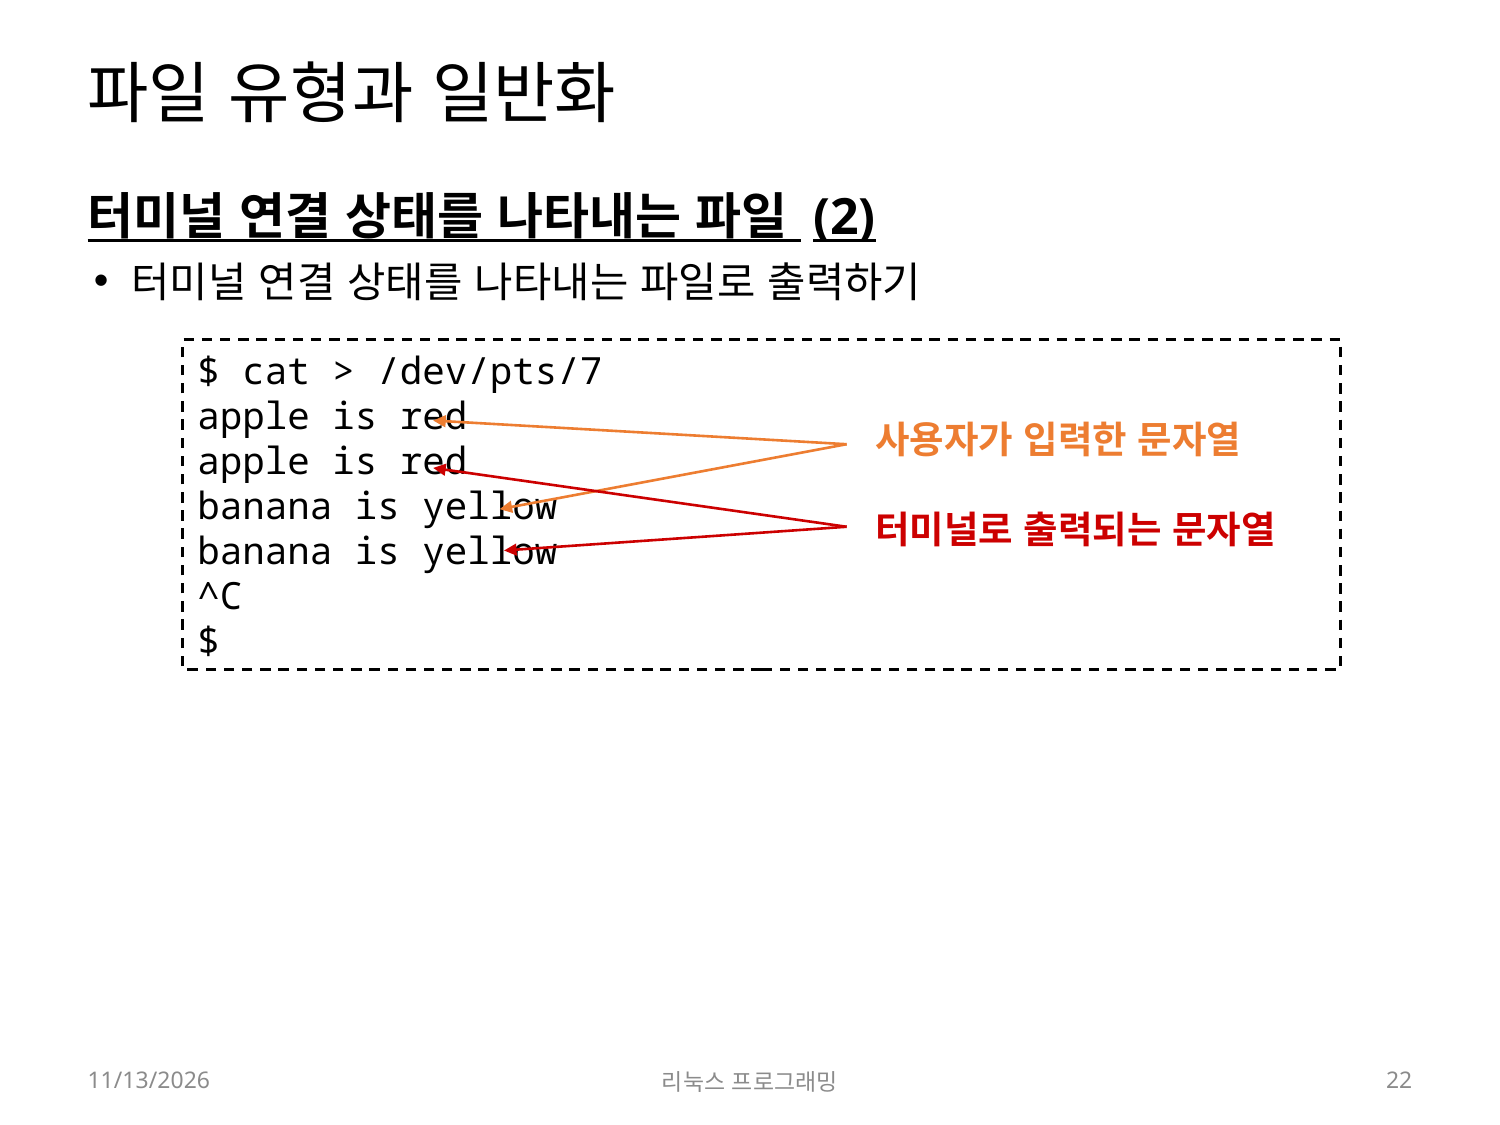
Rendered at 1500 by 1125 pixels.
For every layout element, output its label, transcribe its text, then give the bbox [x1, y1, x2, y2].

slide_number 22 [1090, 1060, 1428, 1103]
text_box [433, 415, 845, 444]
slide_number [72, 1060, 410, 1103]
list 터미널 연결 상태를 나타내는 파일 (2) 터미널 연결 상태를 나타내는 파일로 출력하기 [72, 177, 1431, 1042]
text_box [433, 463, 842, 527]
text_box [499, 491, 594, 513]
text_box $ cat > /dev/pts/7 apple is red apple is red banana is yellow banana is yellow ^C $ [182, 339, 1341, 670]
title 파일 유형과 일반화 [72, 34, 1431, 159]
footer 리눅스 프로그래밍 [496, 1060, 1004, 1103]
text_box [504, 526, 847, 556]
text_box 사용자가 입력한 문자열 터미널로 출력되는 문자열 [860, 408, 1291, 559]
